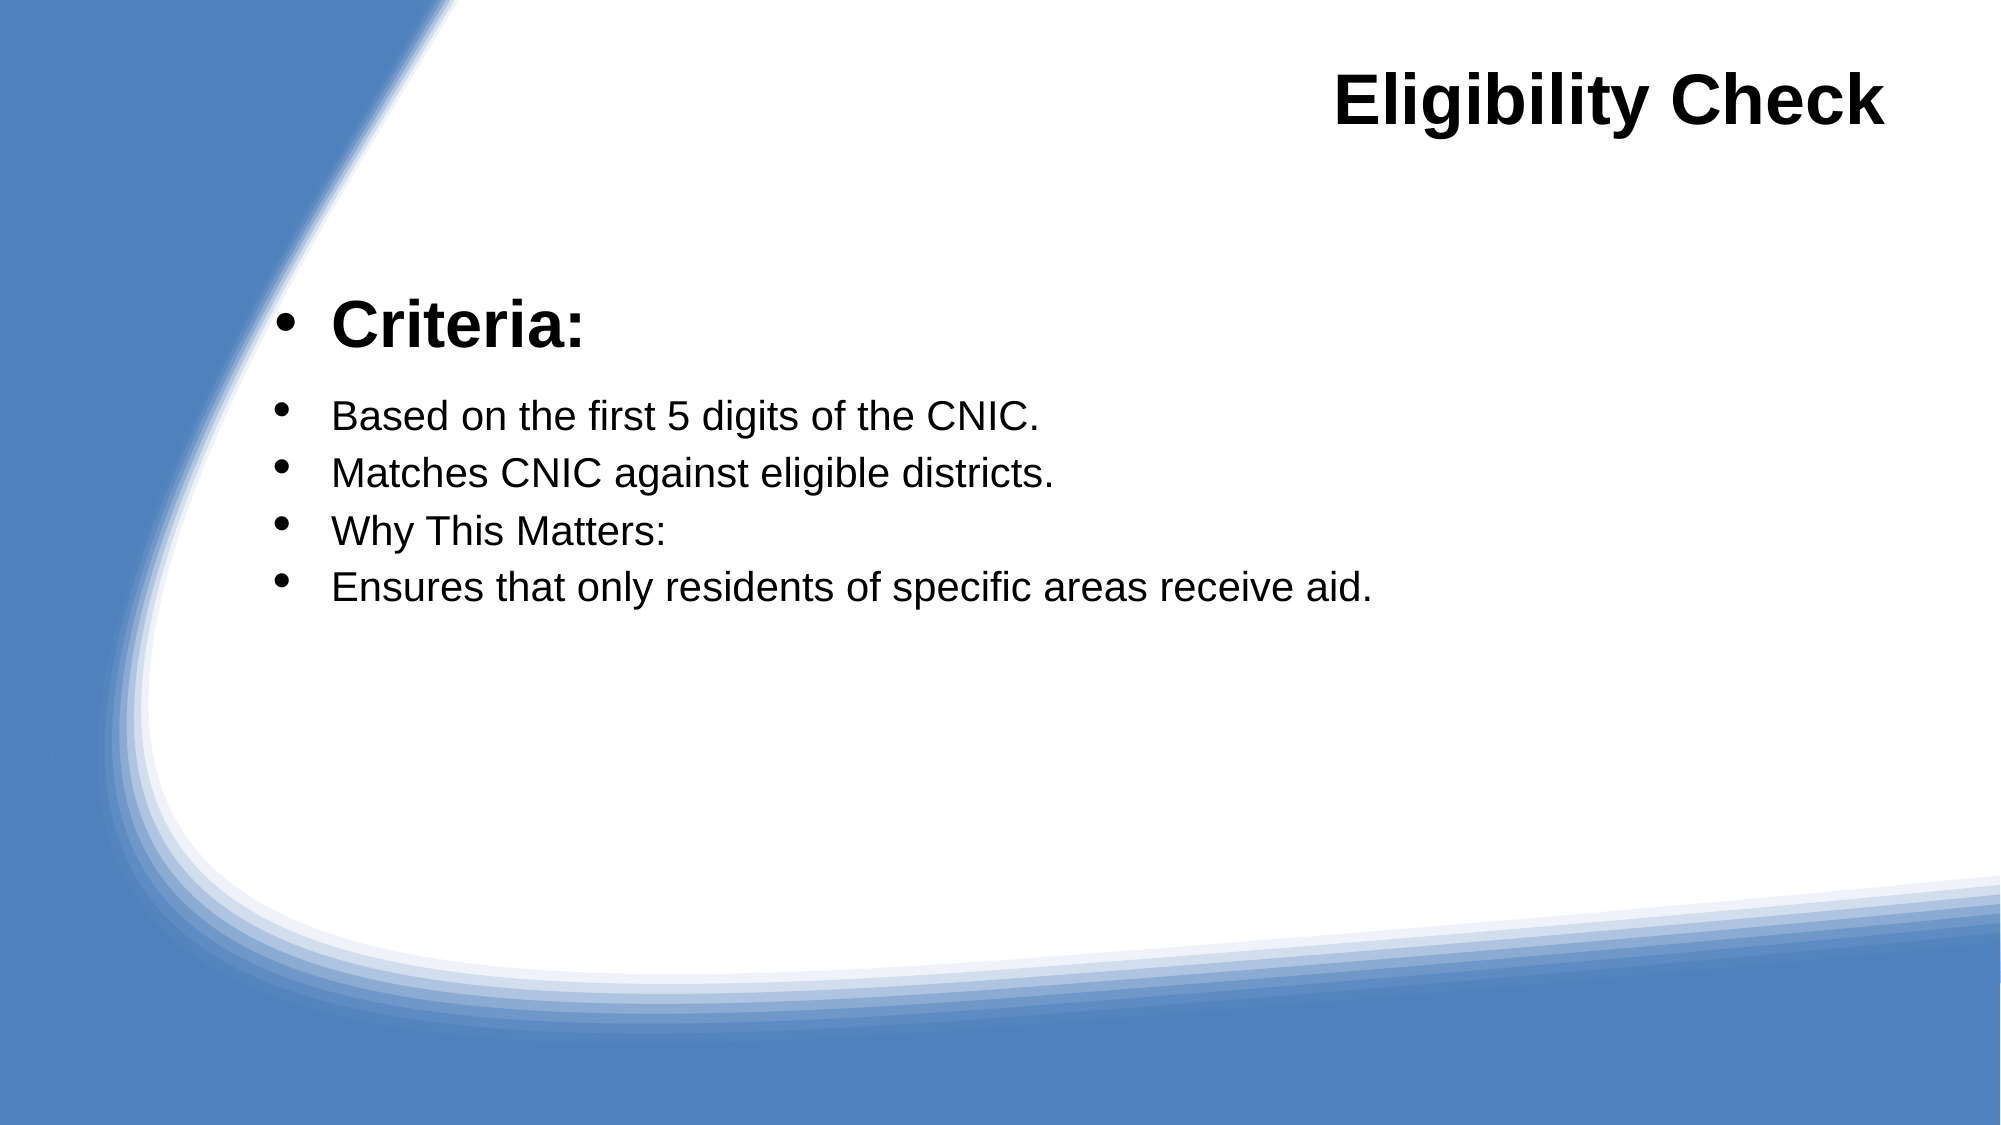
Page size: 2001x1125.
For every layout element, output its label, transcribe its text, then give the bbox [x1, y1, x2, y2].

title Eligibility Check [259, 45, 1900, 233]
list Criteria: Based on the first 5 digits of the CNIC. Matches CNIC against eligible districts. Why This Matters: Ensures that only residents of specific areas receive aid. [259, 262, 1900, 1005]
